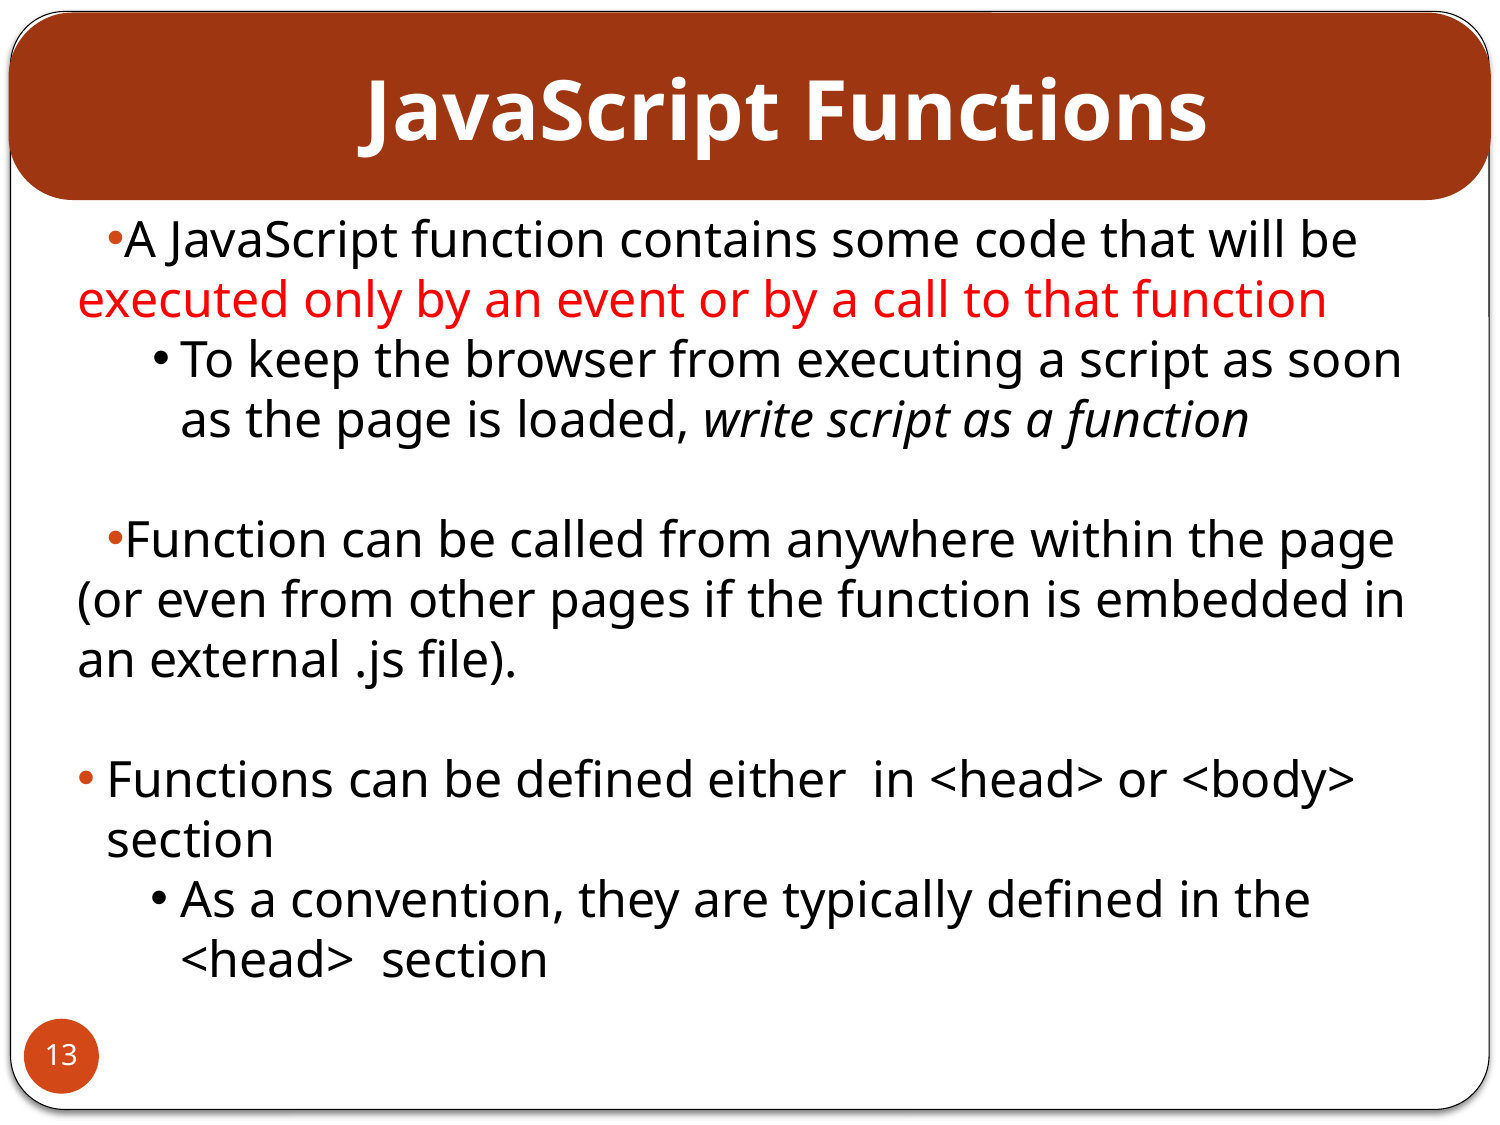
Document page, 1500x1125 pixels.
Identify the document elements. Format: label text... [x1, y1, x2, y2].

title JavaScript Functions [150, 17, 1425, 199]
slide_number 13 [23, 1018, 99, 1094]
text_box A JavaScript function contains some code that will be executed only by an event or by a call to that function To keep the browser from executing a script as soon as the page is loaded, write script as a function Function can be called from anywhere within the page (or even from other pages if the function is embedded in an external .js file). Functions can be defined either in <head> or <body> section As a convention, they are typically defined in the <head> section [62, 199, 1438, 995]
